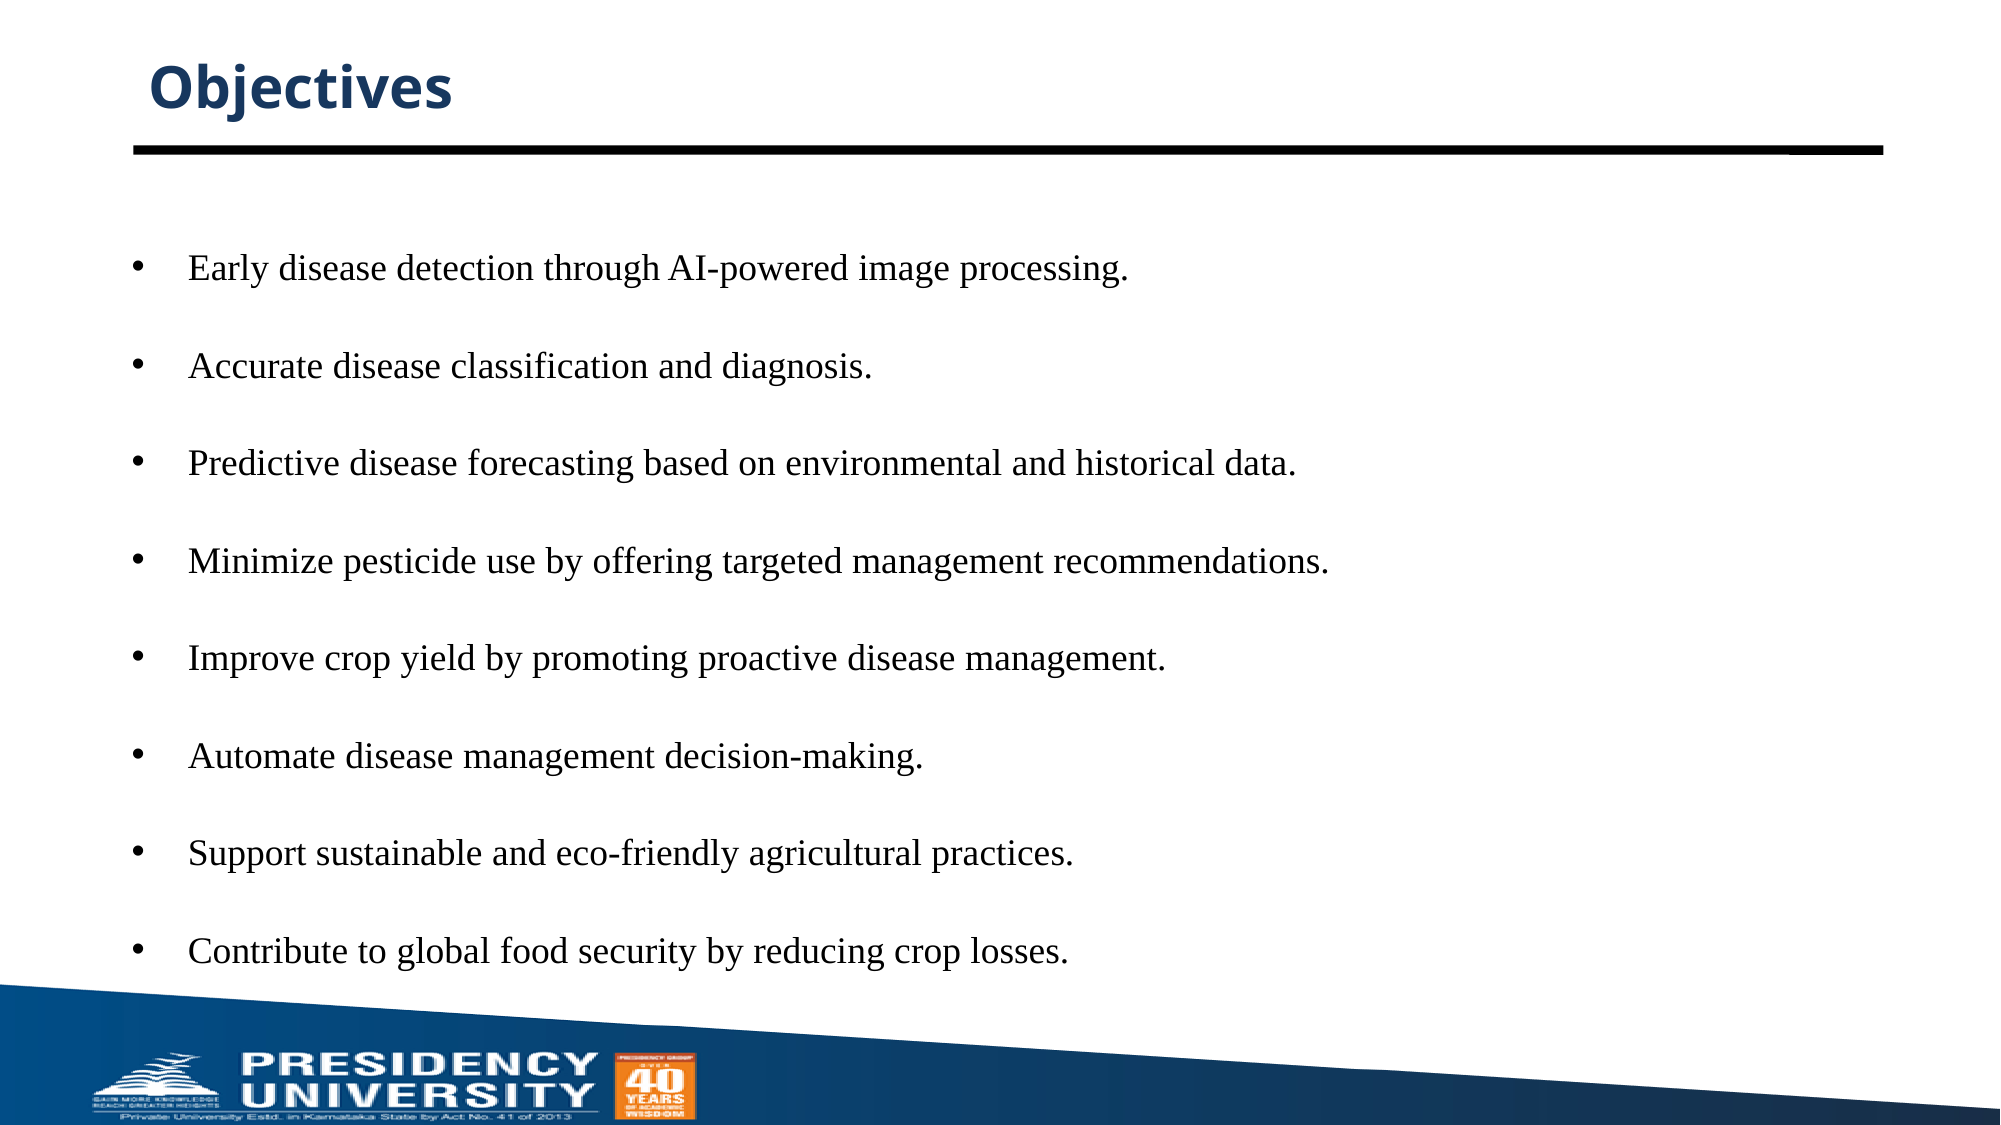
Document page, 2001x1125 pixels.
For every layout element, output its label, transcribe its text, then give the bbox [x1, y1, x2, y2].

list Early disease detection through AI-powered image processing. Accurate disease classification and diagnosis. Predictive disease forecasting based on environmental and historical data. Minimize pesticide use by offering targeted management recommendations. Improve crop yield by promoting proactive disease management. Automate disease management decision-making. Support sustainable and eco-friendly agricultural practices. Contribute to global food security by reducing crop losses. [116, 138, 1527, 979]
title Objectives [133, 45, 1884, 125]
picture [0, 982, 2000, 1125]
